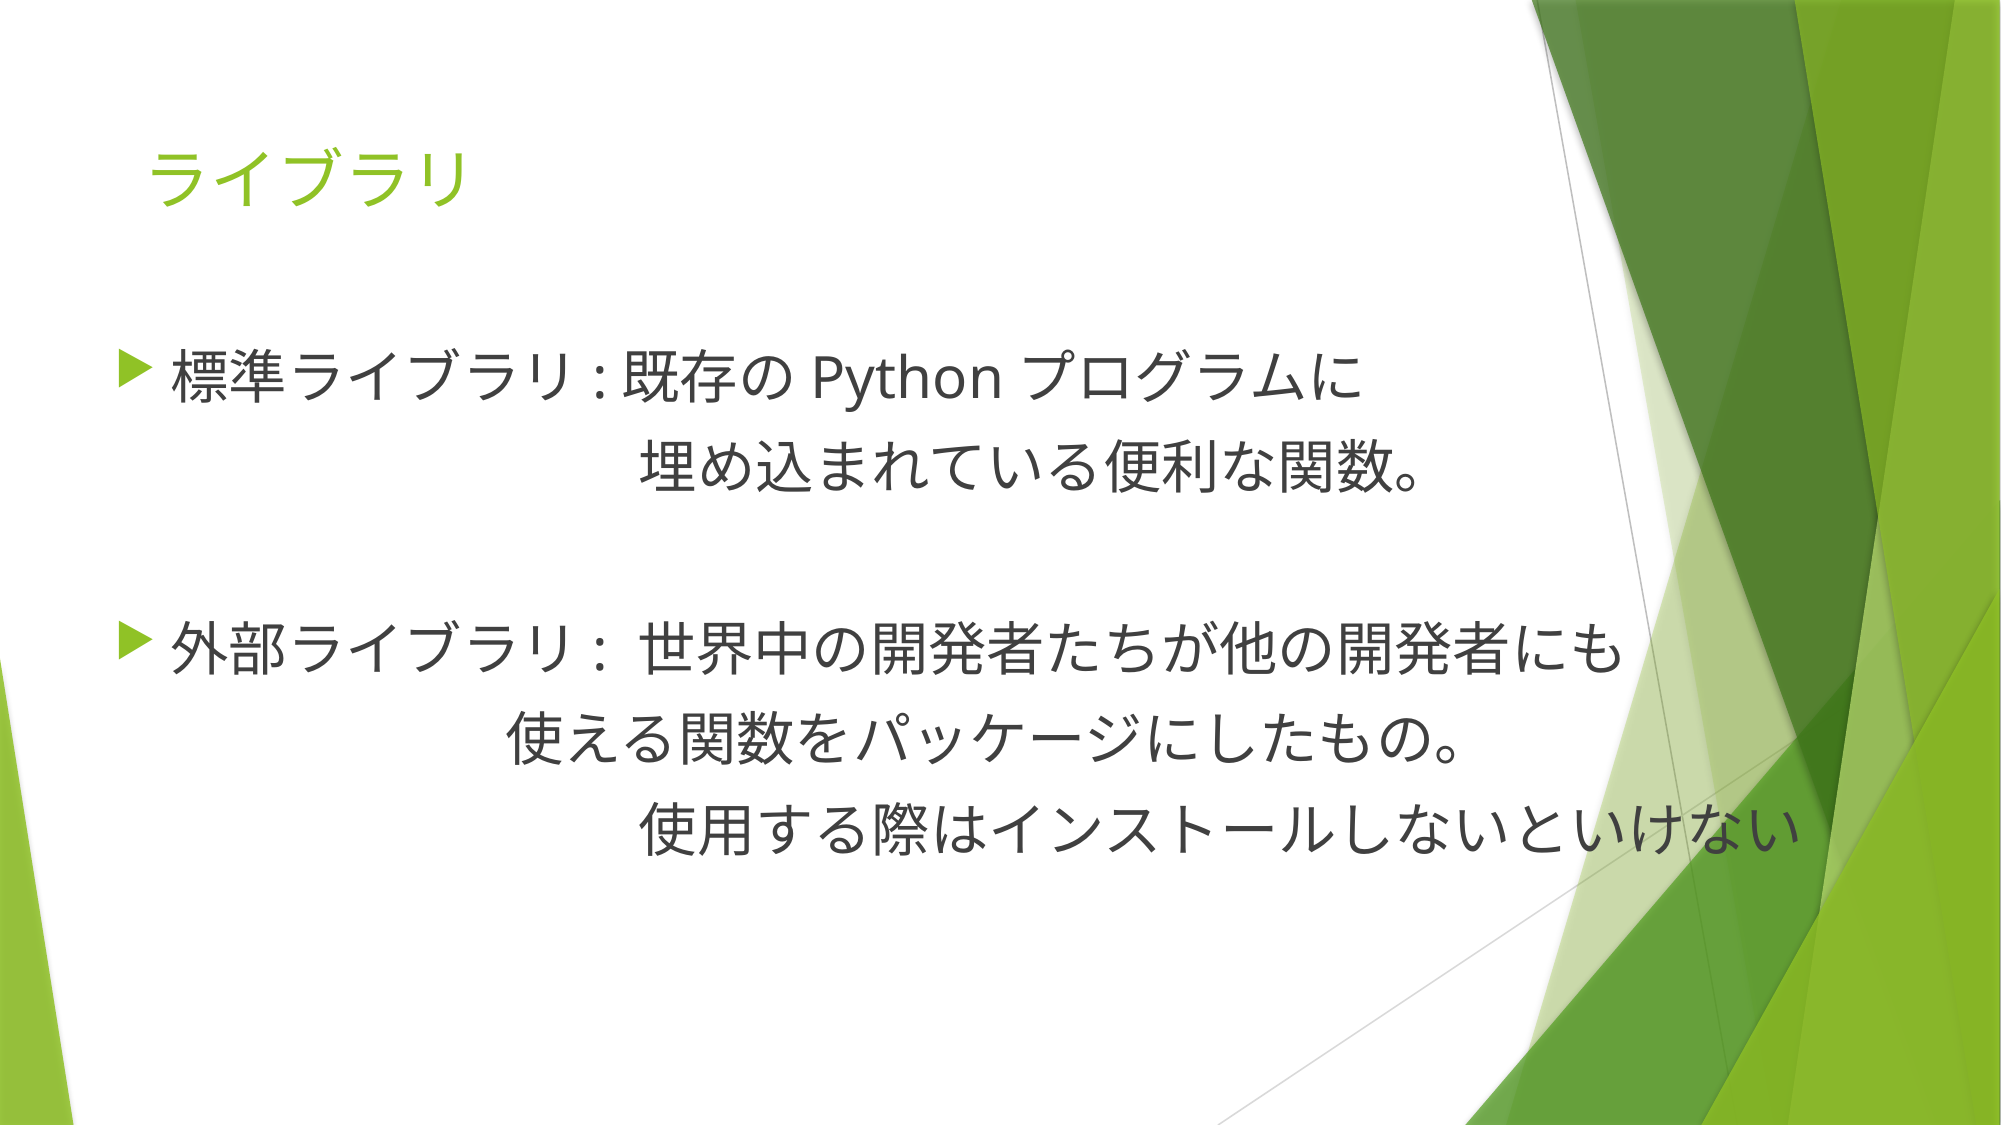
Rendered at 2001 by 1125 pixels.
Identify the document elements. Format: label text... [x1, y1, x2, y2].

text_box ライブラリ [128, 130, 1540, 332]
text_box 標準ライブラリ:既存のPythonプログラムに 埋め込まれている便利な関数。 外部ライブラリ: 世界中の開発者たちが他の開発者にも 使える関数をパッケージにしたもの。 使用する際はインストールしないといけない [99, 332, 1901, 960]
